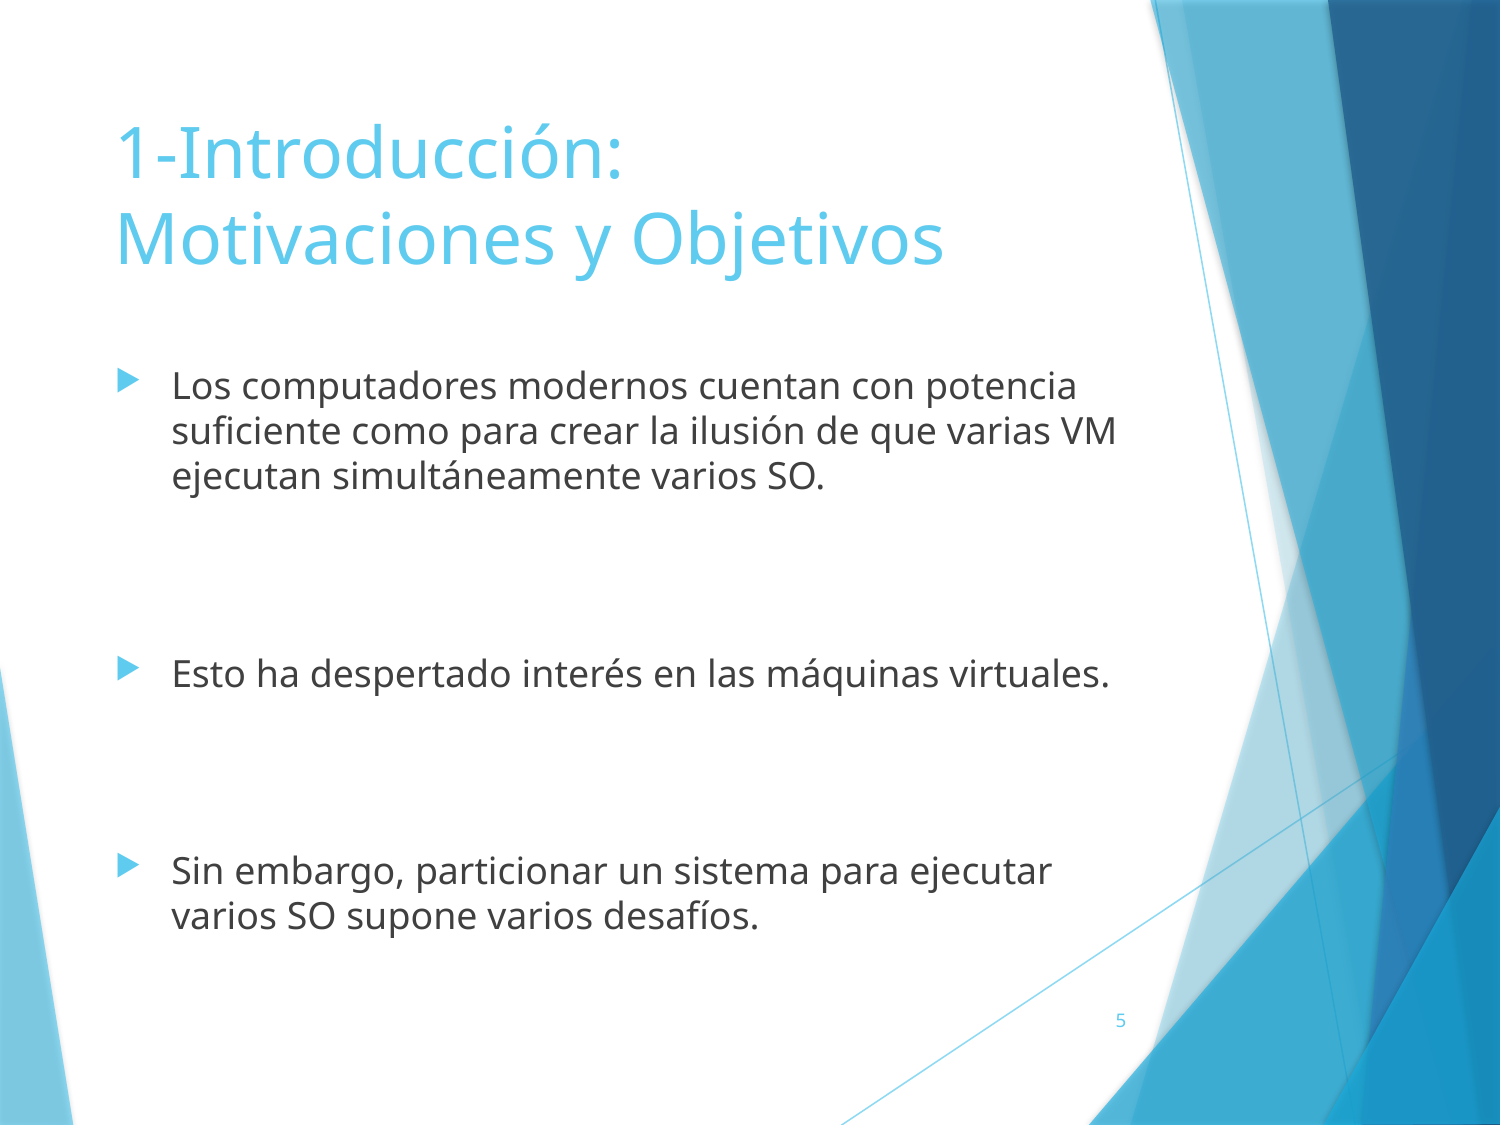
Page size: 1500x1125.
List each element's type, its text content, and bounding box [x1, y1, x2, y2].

list Los computadores modernos cuentan con potencia suficiente como para crear la ilusión de que varias VM ejecutan simultáneamente varios SO. Esto ha despertado interés en las máquinas virtuales. Sin embargo, particionar un sistema para ejecutar varios SO supone varios desafíos. [99, 354, 1142, 992]
text_box 1-Introducción: Motivaciones y Objetivos [99, 99, 1142, 288]
slide_number 5 [1057, 991, 1142, 1051]
